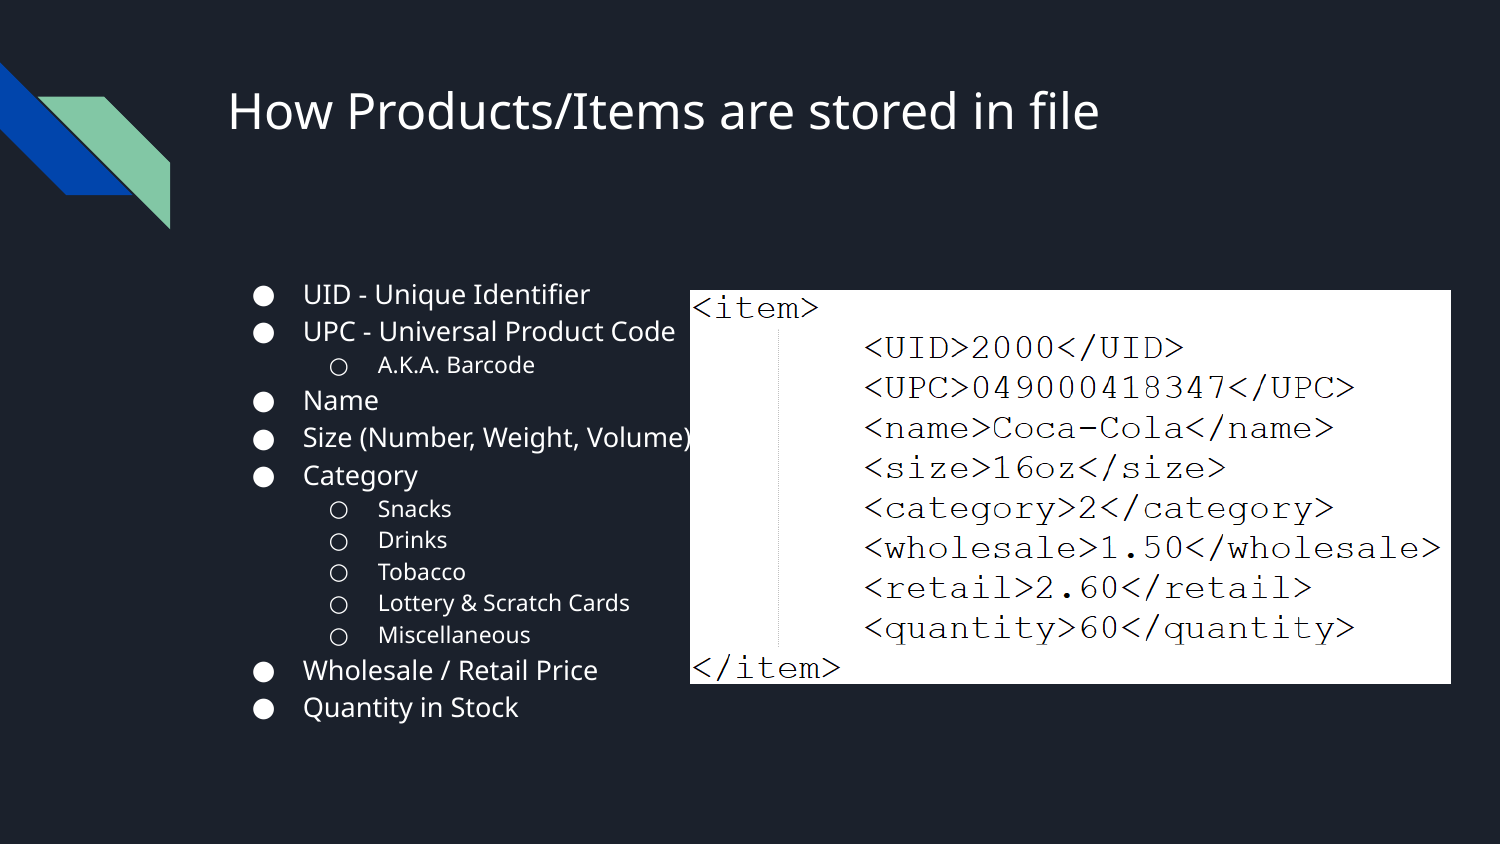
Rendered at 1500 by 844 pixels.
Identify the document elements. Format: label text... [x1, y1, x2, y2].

list UID - Unique Identifier UPC - Universal Product Code A.K.A. Barcode Name Size (Number, Weight, Volume) Category Snacks Drinks Tobacco Lottery & Scratch Cards Miscellaneous Wholesale / Retail Price Quantity in Stock [212, 257, 772, 735]
title How Products/Items are stored in file [212, 64, 1368, 215]
picture [690, 290, 1451, 684]
